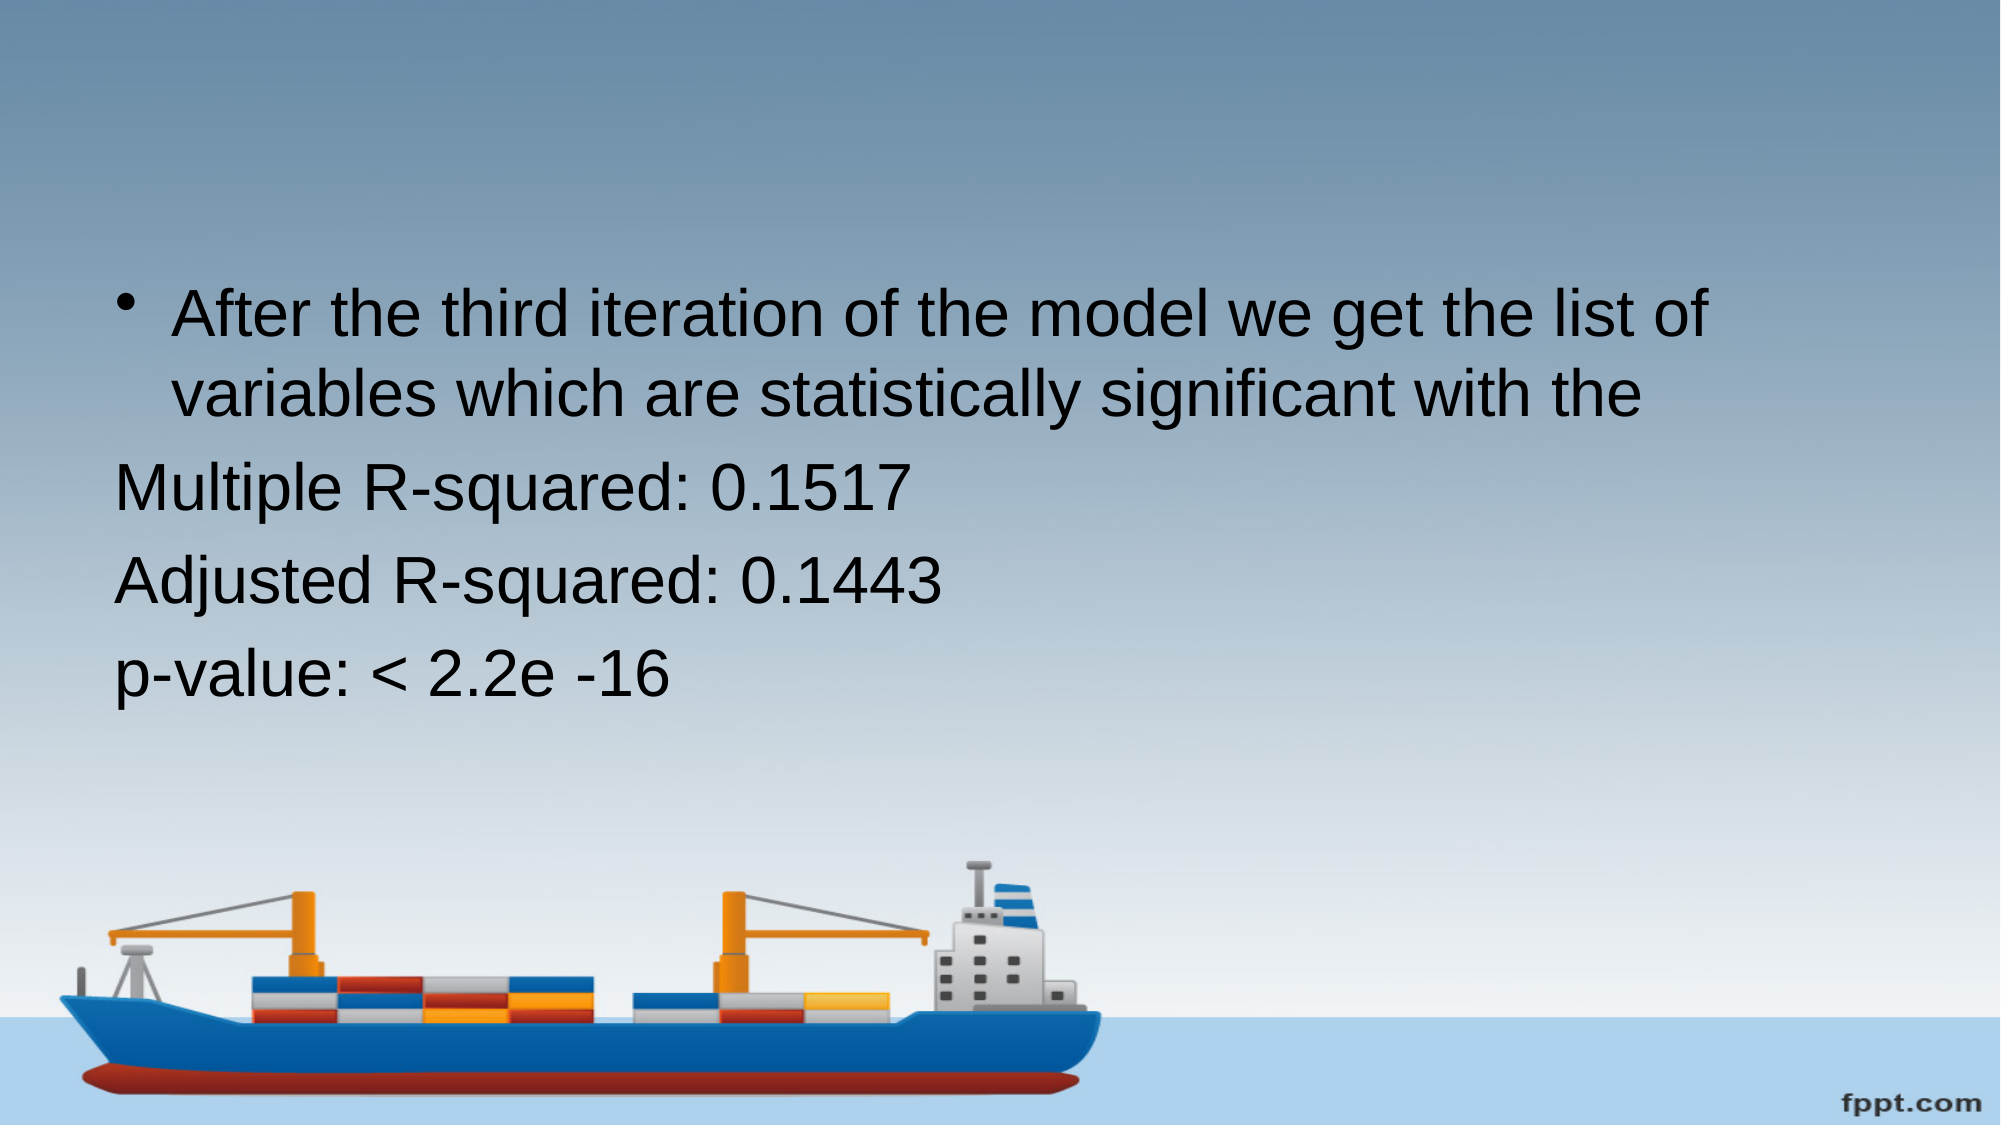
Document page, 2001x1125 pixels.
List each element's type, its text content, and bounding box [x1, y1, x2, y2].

picture [0, 0, 2001, 1125]
list After the third iteration of the model we get the list of variables which are statistically significant with the Multiple R-squared: 0.1517 Adjusted R-squared: 0.1443 p-value: < 2.2e -16 [99, 262, 1900, 1005]
